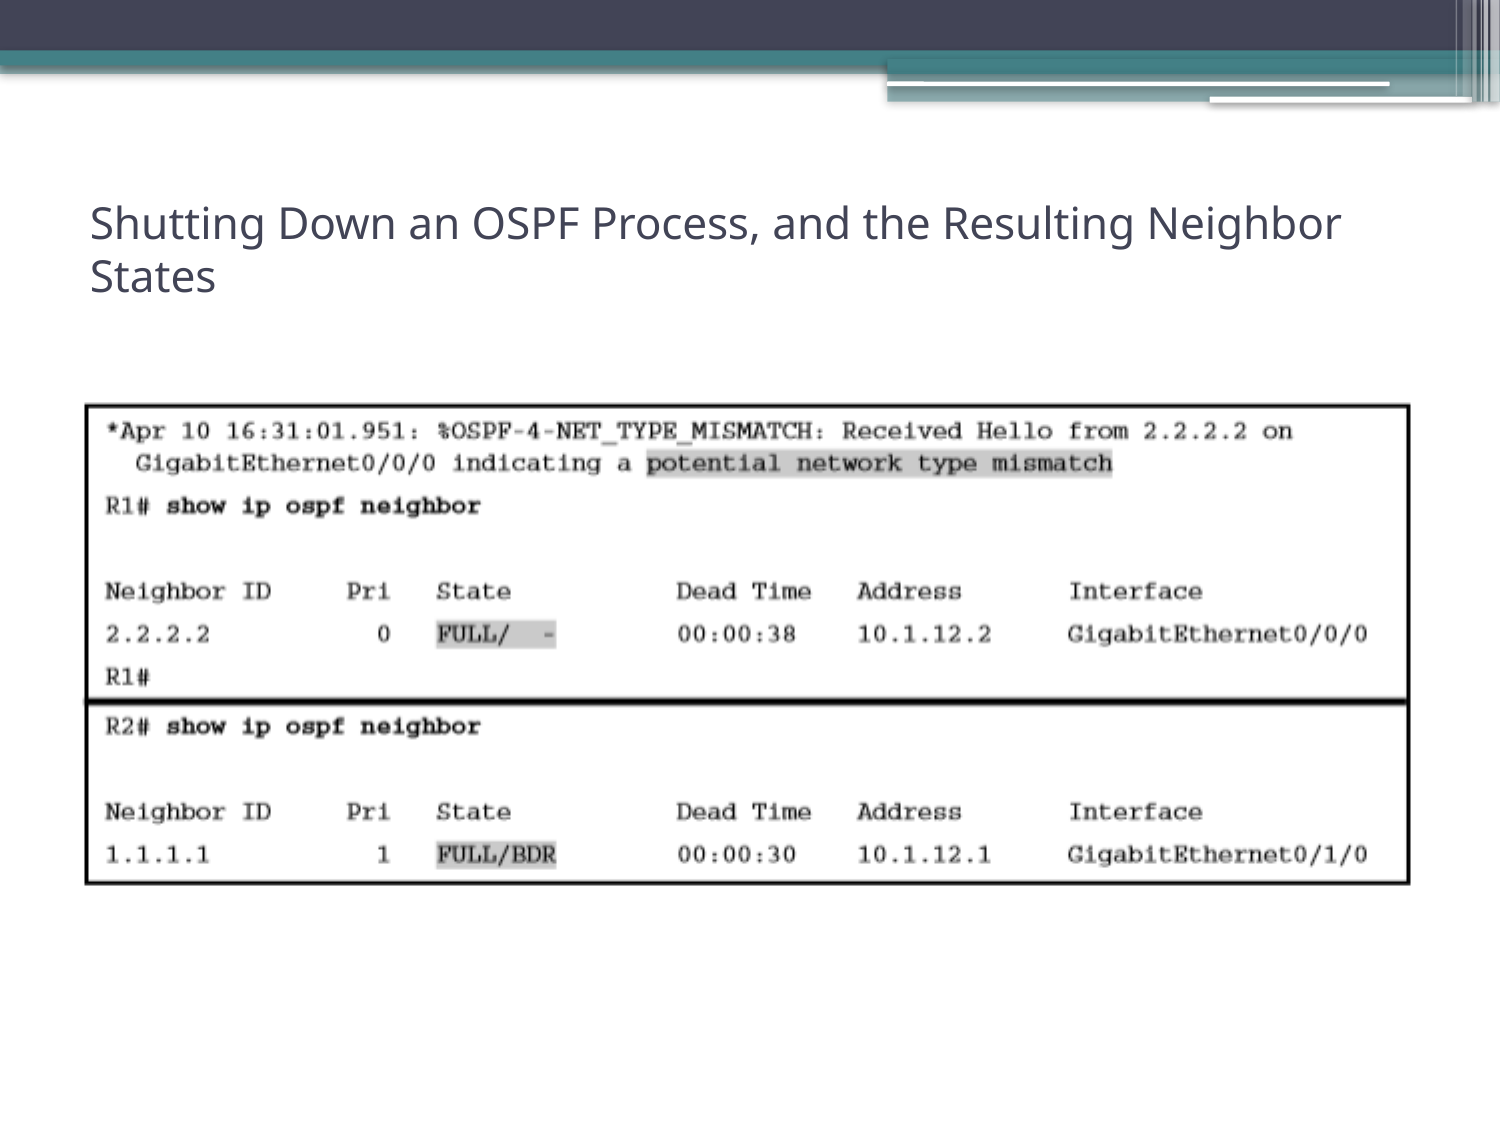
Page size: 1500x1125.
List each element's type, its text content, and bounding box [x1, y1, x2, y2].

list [80, 399, 1426, 901]
title Shutting Down an OSPF Process, and the Resulting Neighbor States [75, 187, 1425, 363]
